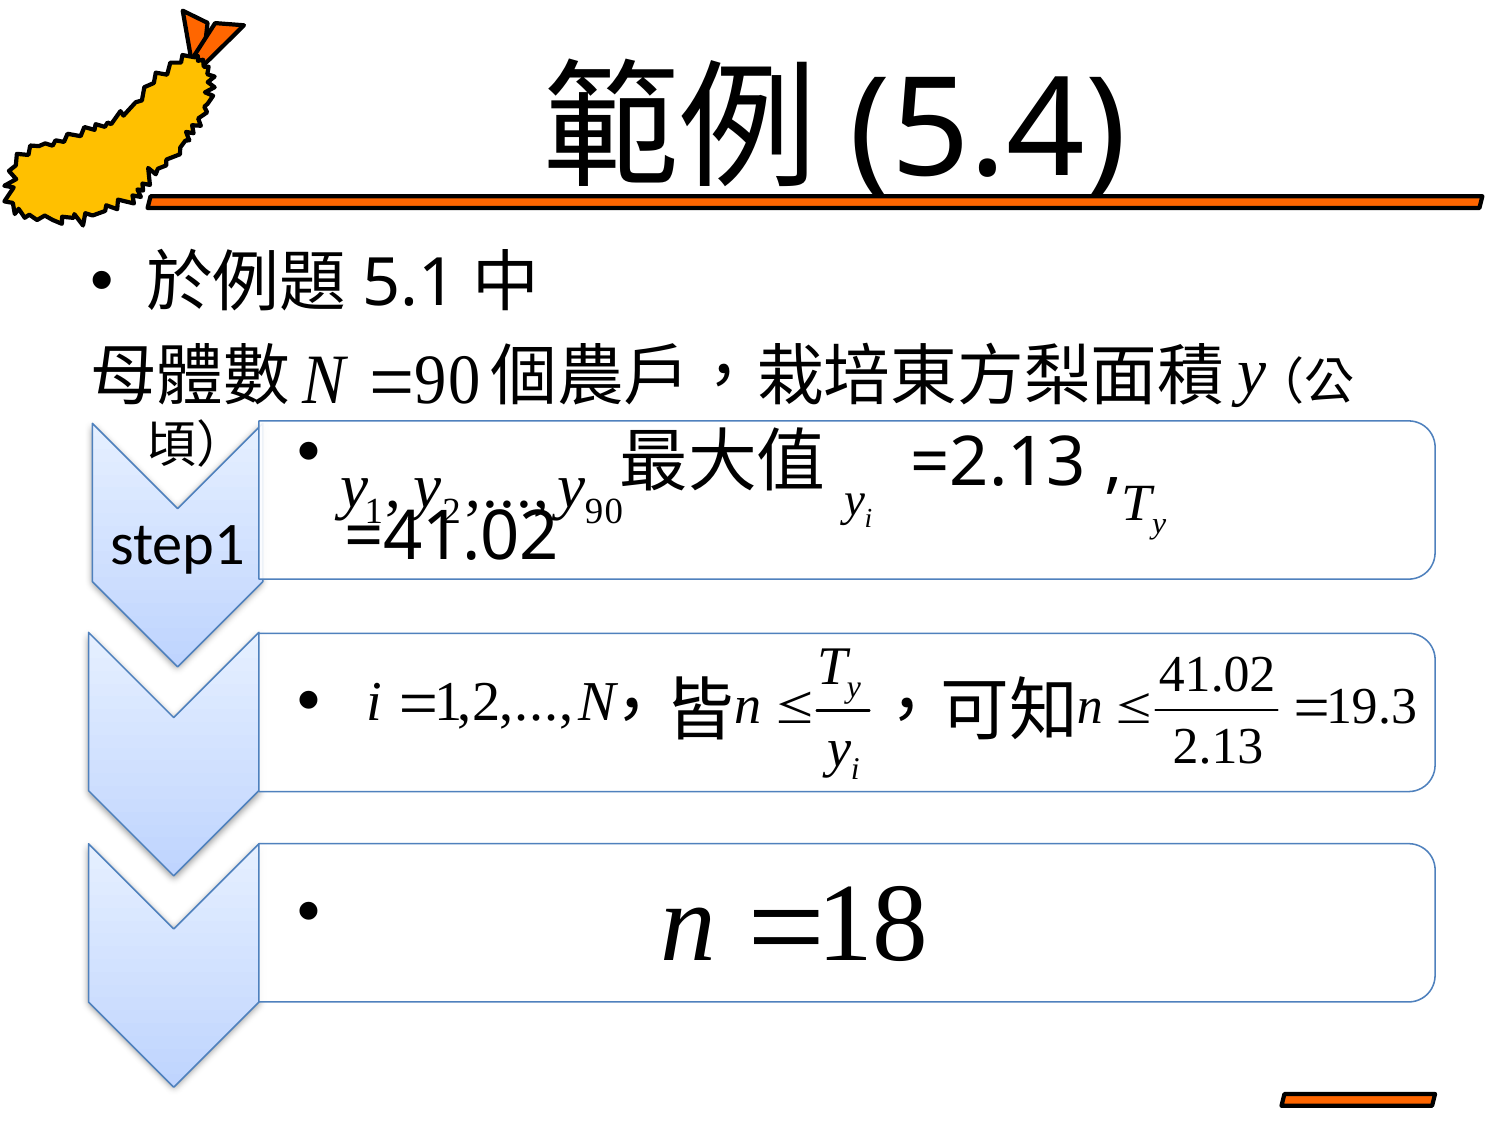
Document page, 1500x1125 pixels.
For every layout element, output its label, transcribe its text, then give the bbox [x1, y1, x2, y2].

picture [1115, 467, 1176, 551]
title 範例(5.4) [244, 45, 1425, 197]
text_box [324, 444, 636, 540]
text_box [88, 420, 1436, 1088]
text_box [726, 633, 881, 793]
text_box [289, 337, 489, 419]
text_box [1221, 349, 1282, 419]
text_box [1068, 640, 1424, 776]
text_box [832, 467, 881, 540]
list 於例題5.1中 母體數 個農戶，栽培東方梨面積 （公頃） [75, 231, 1459, 1005]
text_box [359, 668, 633, 744]
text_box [643, 857, 941, 988]
